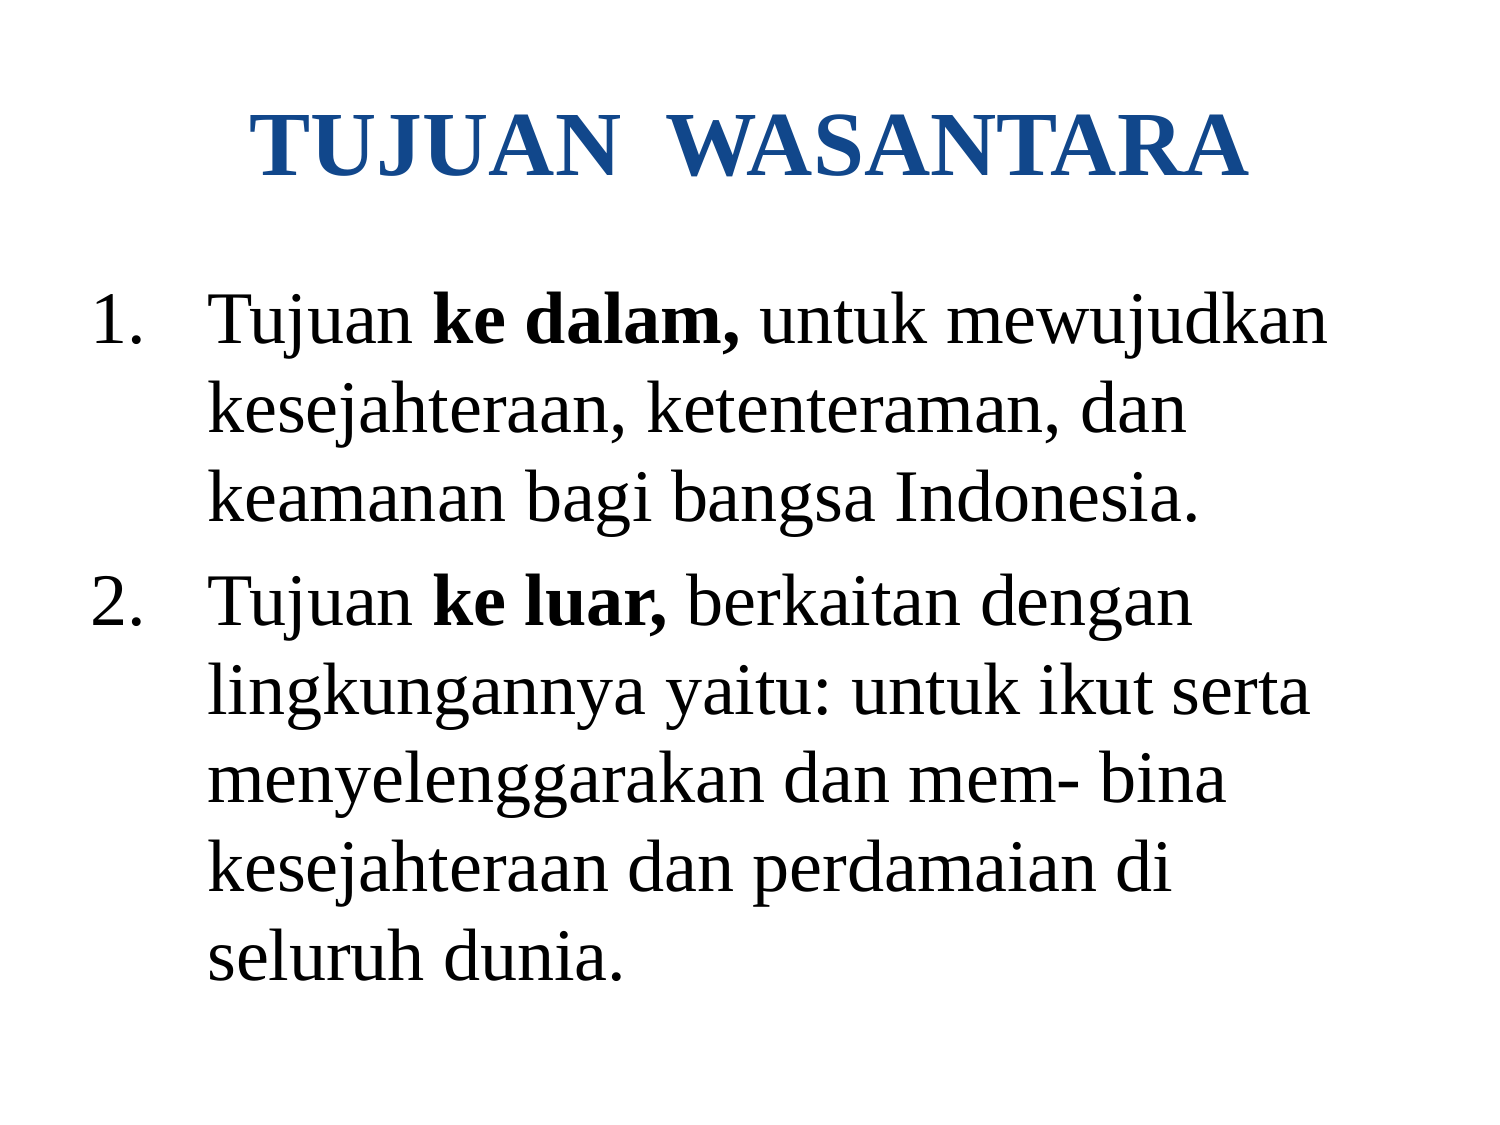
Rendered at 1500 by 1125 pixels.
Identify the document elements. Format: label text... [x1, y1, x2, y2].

title TUJUAN WASANTARA [75, 45, 1425, 233]
list Tujuan ke dalam, untuk mewujudkan kesejahteraan, ketenteraman, dan keamanan bagi bangsa Indonesia. Tujuan ke luar, berkaitan dengan lingkungannya yaitu: untuk ikut serta menyelenggarakan dan mem- bina kesejahteraan dan perdamaian di seluruh dunia. [75, 262, 1425, 1005]
